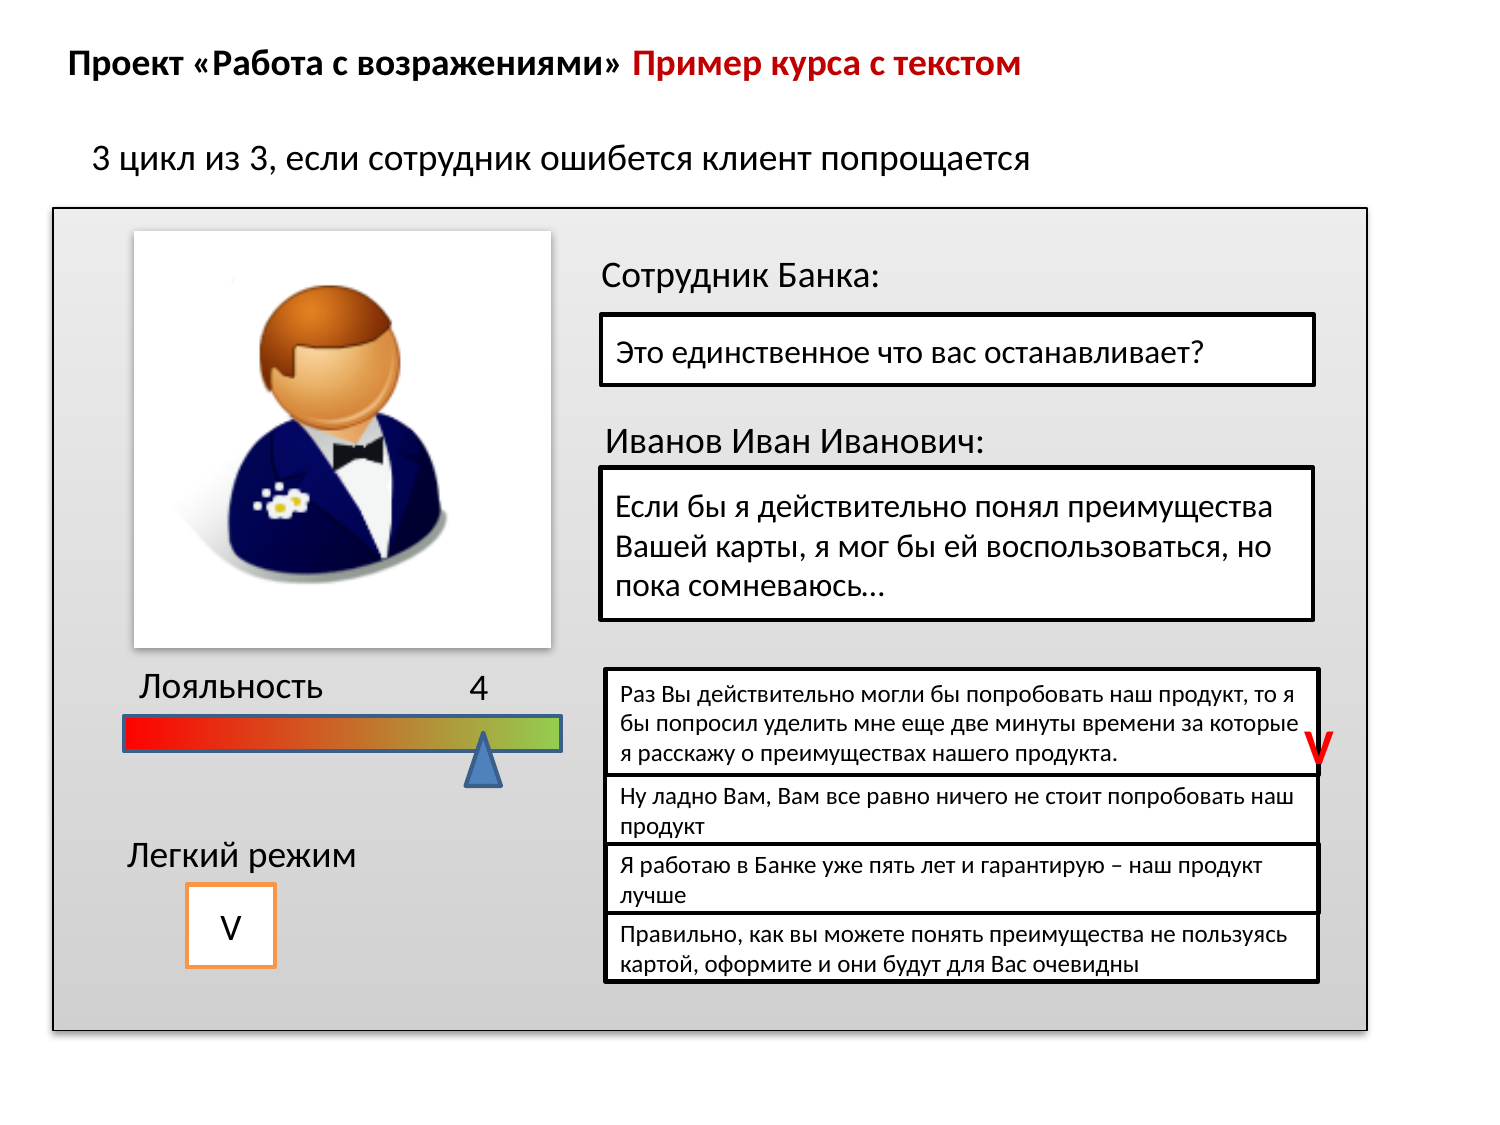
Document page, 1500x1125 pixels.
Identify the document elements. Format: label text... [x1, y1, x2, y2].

text_box Раз Вы действительно могли бы попробовать наш продукт, то я бы попросил уделить мне еще две минуты времени за которые я расскажу о преимуществах нашего продукта. [603, 667, 1321, 777]
picture [148, 245, 537, 634]
text_box Ну ладно Вам, Вам все равно ничего не стоит попробовать наш продукт [603, 777, 1320, 842]
text_box [463, 730, 503, 789]
text_box Это единственное что вас останавливает? [599, 312, 1316, 387]
text_box [52, 207, 1368, 1031]
text_box Если бы я действительно понял преимущества Вашей карты, я мог бы ей воспользоваться, но пока сомневаюсь… [598, 465, 1315, 622]
text_box Лояльность [123, 654, 432, 714]
text_box V [1289, 706, 1355, 782]
text_box [122, 714, 563, 753]
text_box Проект «Работа с возражениями» Пример курса с текстом [53, 30, 1424, 91]
text_box Правильно, как вы можете понять преимущества не пользуясь картой, оформите и они будут для Вас очевидны [603, 911, 1320, 984]
text_box V [185, 882, 277, 969]
text_box Легкий режим [112, 822, 420, 882]
text_box 4 [454, 655, 512, 716]
text_box Я работаю в Банке уже пять лет и гарантирую – наш продукт лучше [603, 842, 1321, 915]
text_box Иванов Иван Иванович: [590, 408, 1225, 469]
text_box 3 цикл из 3, если сотрудник ошибется клиент попрощается [76, 125, 1105, 186]
text_box Сотрудник Банка: [586, 242, 977, 303]
